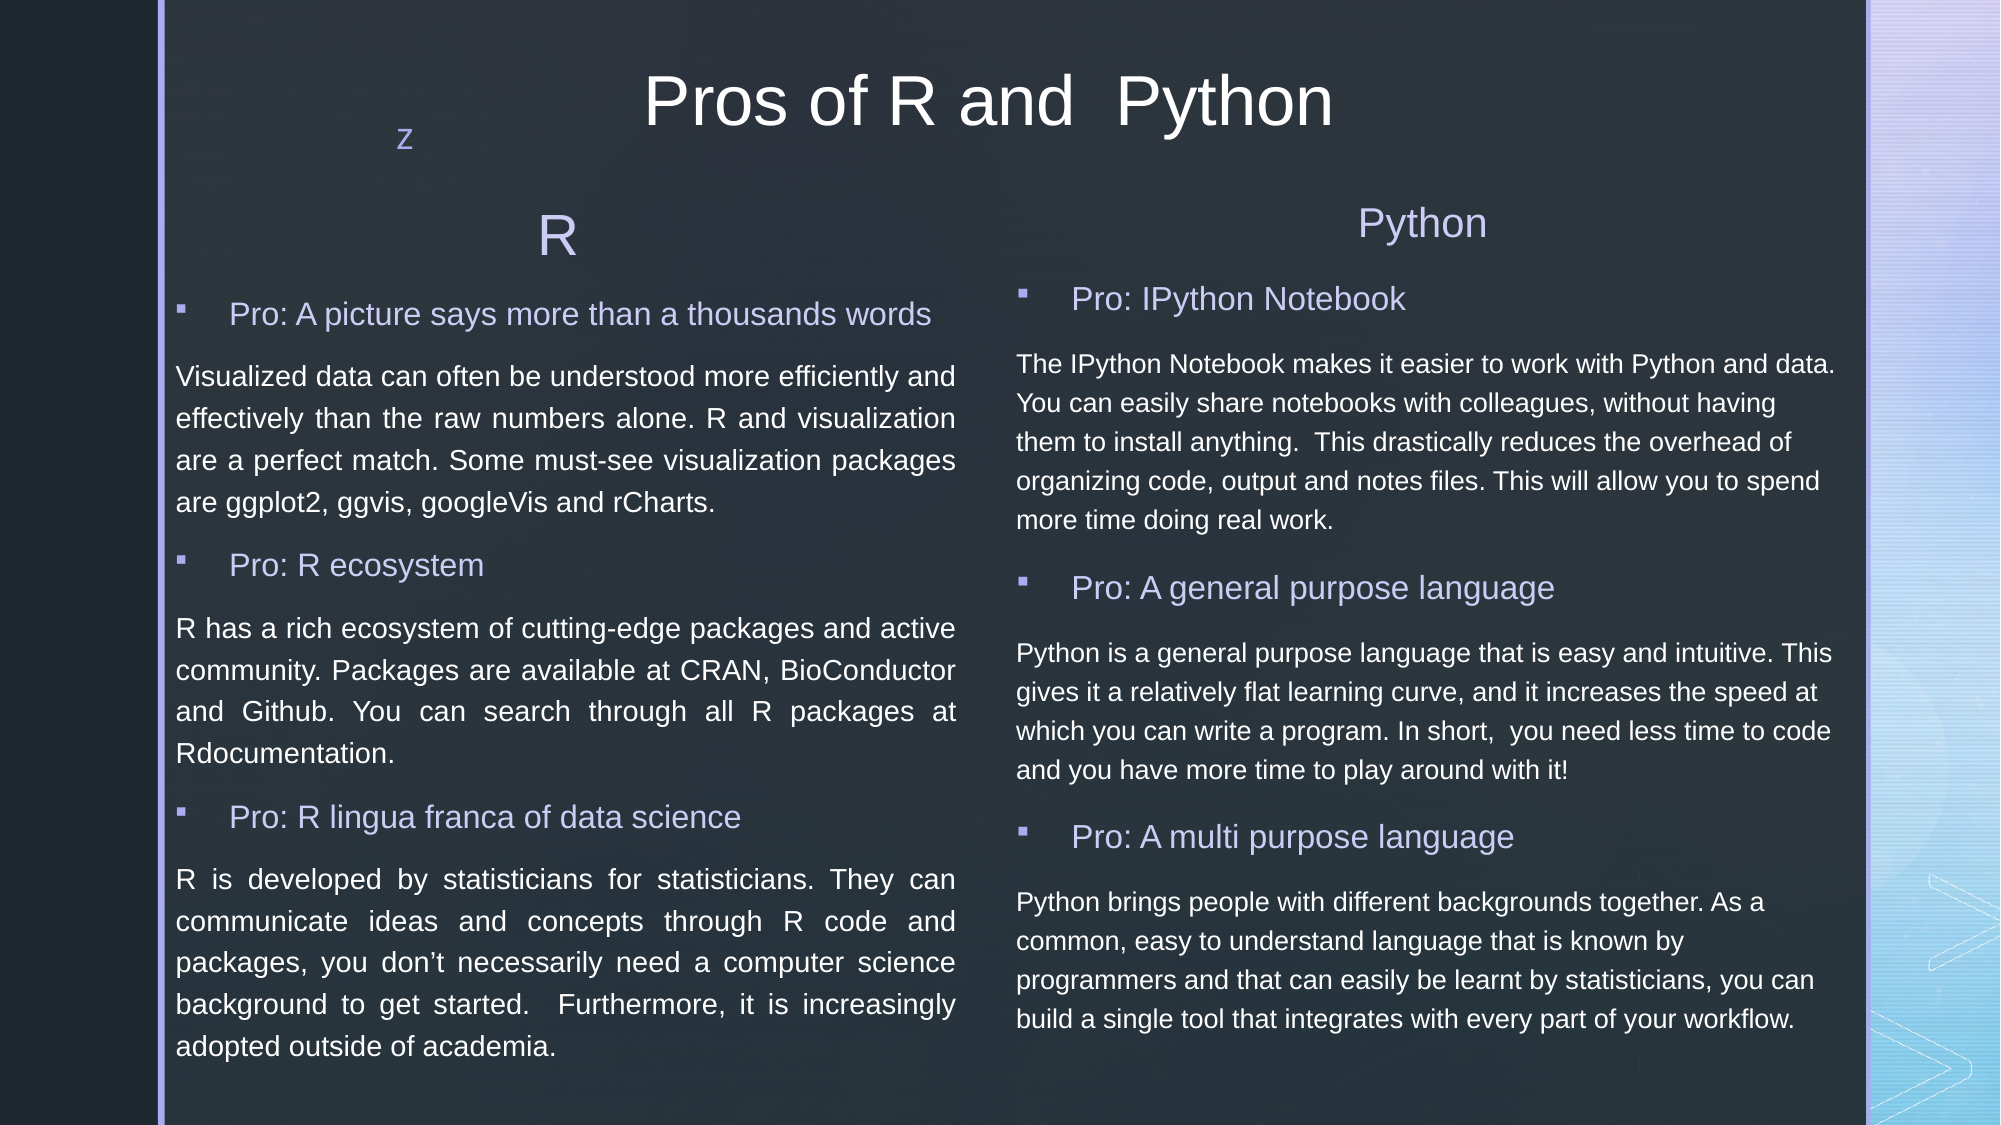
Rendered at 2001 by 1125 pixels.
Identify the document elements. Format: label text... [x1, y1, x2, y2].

list Python Pro: IPython Notebook The IPython Notebook makes it easier to work with Python and data. You can easily share notebooks with colleagues, without having them to install anything. This drastically reduces the overhead of organizing code, output and notes files. This will allow you to spend more time doing real work. Pro: A general purpose language Python is a general purpose language that is easy and intuitive. This gives it a relatively flat learning curve, and it increases the speed at which you can write a program. In short, you need less time to code and you have more time to play around with it! Pro: A multi purpose language Python brings people with different backgrounds together. As a common, easy to understand language that is known by programmers and that can easily be learnt by statisticians, you can build a single tool that integrates with every part of your workflow. [999, 178, 1857, 1050]
list R Pro: A picture says more than a thousands words Visualized data can often be understood more efficiently and effectively than the raw numbers alone. R and visualization are a perfect match. Some must-see visualization packages are ggplot2, ggvis, googleVis and rCharts. Pro: R ecosystem R has a rich ecosystem of cutting-edge packages and active community. Packages are available at CRAN, BioConductor and Github. You can search through all R packages at Rdocumentation. Pro: R lingua franca of data science R is developed by statisticians for statisticians. They can communicate ideas and concepts through R code and packages, you don’t necessarily need a computer science background to get started. Furthermore, it is increasingly adopted outside of academia. [159, 175, 974, 1110]
picture [1871, 0, 2001, 1125]
title Pros of R and Python [347, 57, 1653, 179]
